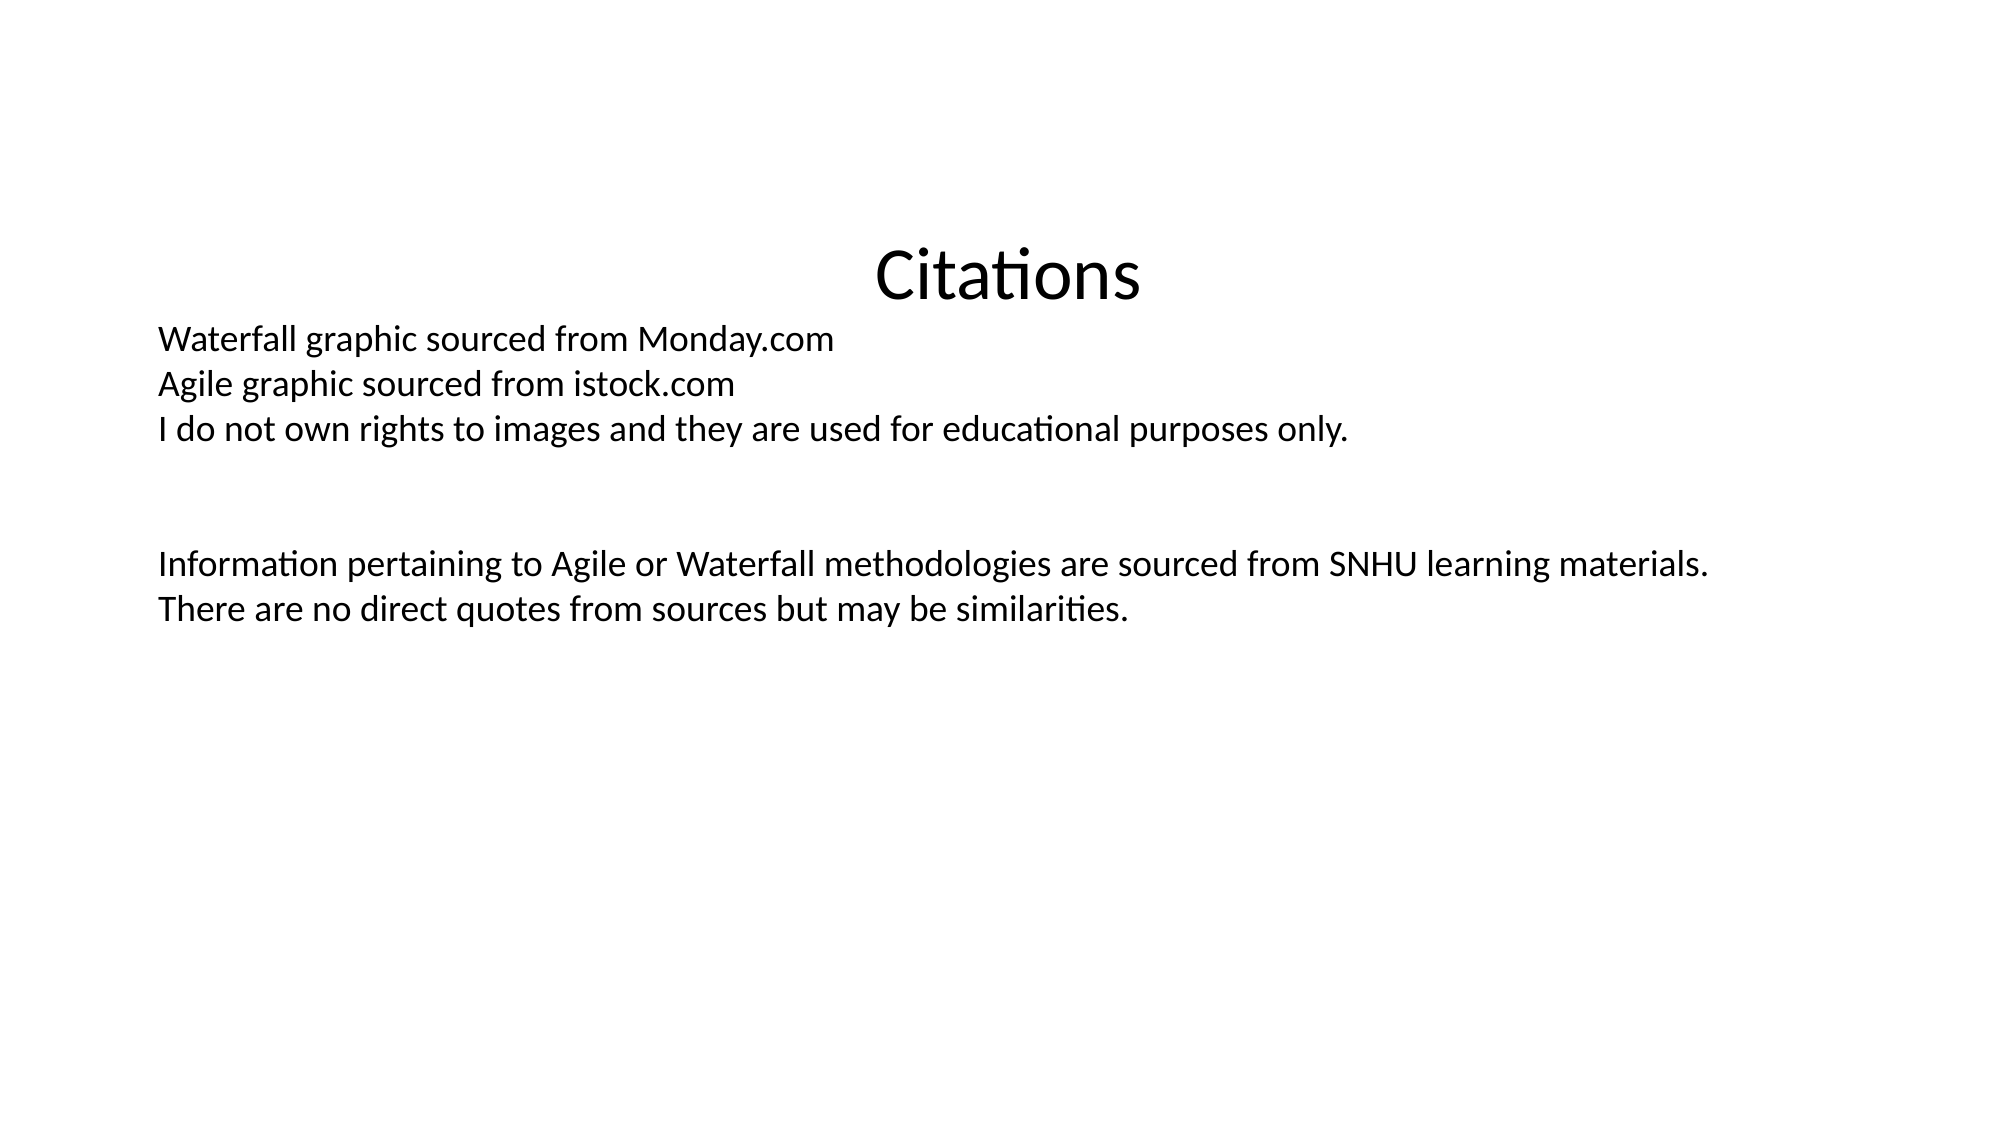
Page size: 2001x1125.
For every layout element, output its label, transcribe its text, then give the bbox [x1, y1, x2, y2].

text_box Citations Waterfall graphic sourced from Monday.com Agile graphic sourced from istock.com I do not own rights to images and they are used for educational purposes only. Information pertaining to Agile or Waterfall methodologies are sourced from SNHU learning materials. There are no direct quotes from sources but may be similarities. [143, 216, 1874, 637]
